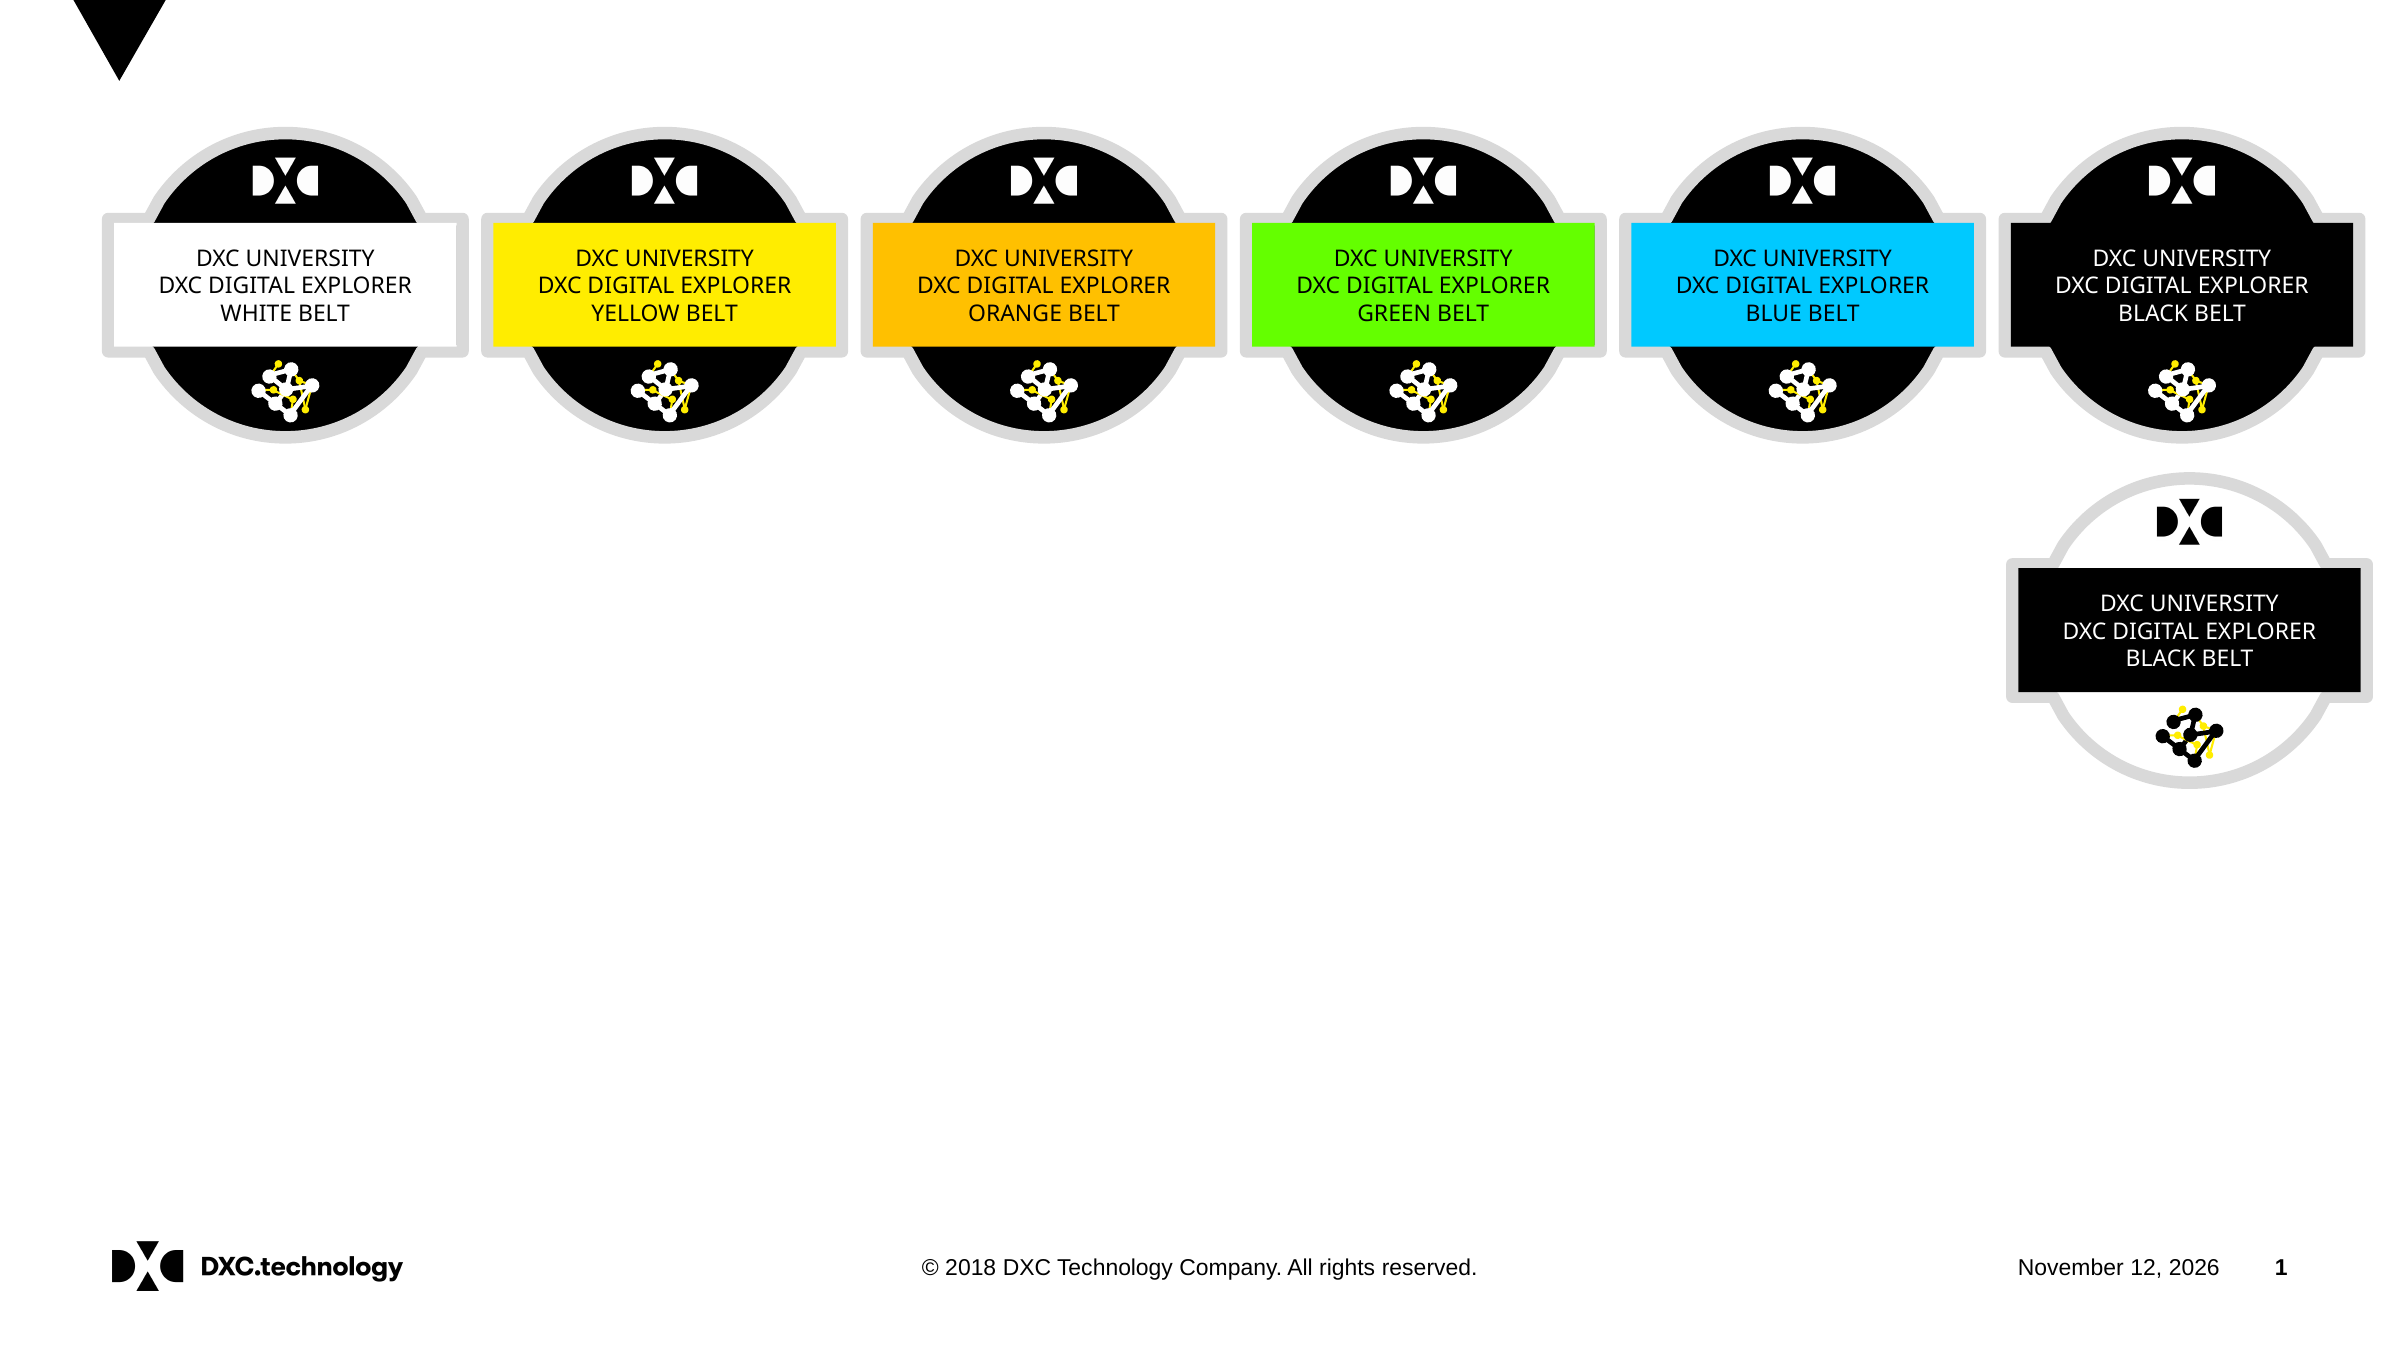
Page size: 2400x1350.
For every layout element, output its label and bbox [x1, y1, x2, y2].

text_box [2004, 133, 2360, 438]
text_box [487, 133, 842, 438]
text_box [2012, 478, 2367, 783]
text_box [1625, 133, 1980, 438]
text_box [866, 133, 1222, 438]
text_box [1246, 133, 1601, 438]
text_box [108, 133, 463, 438]
